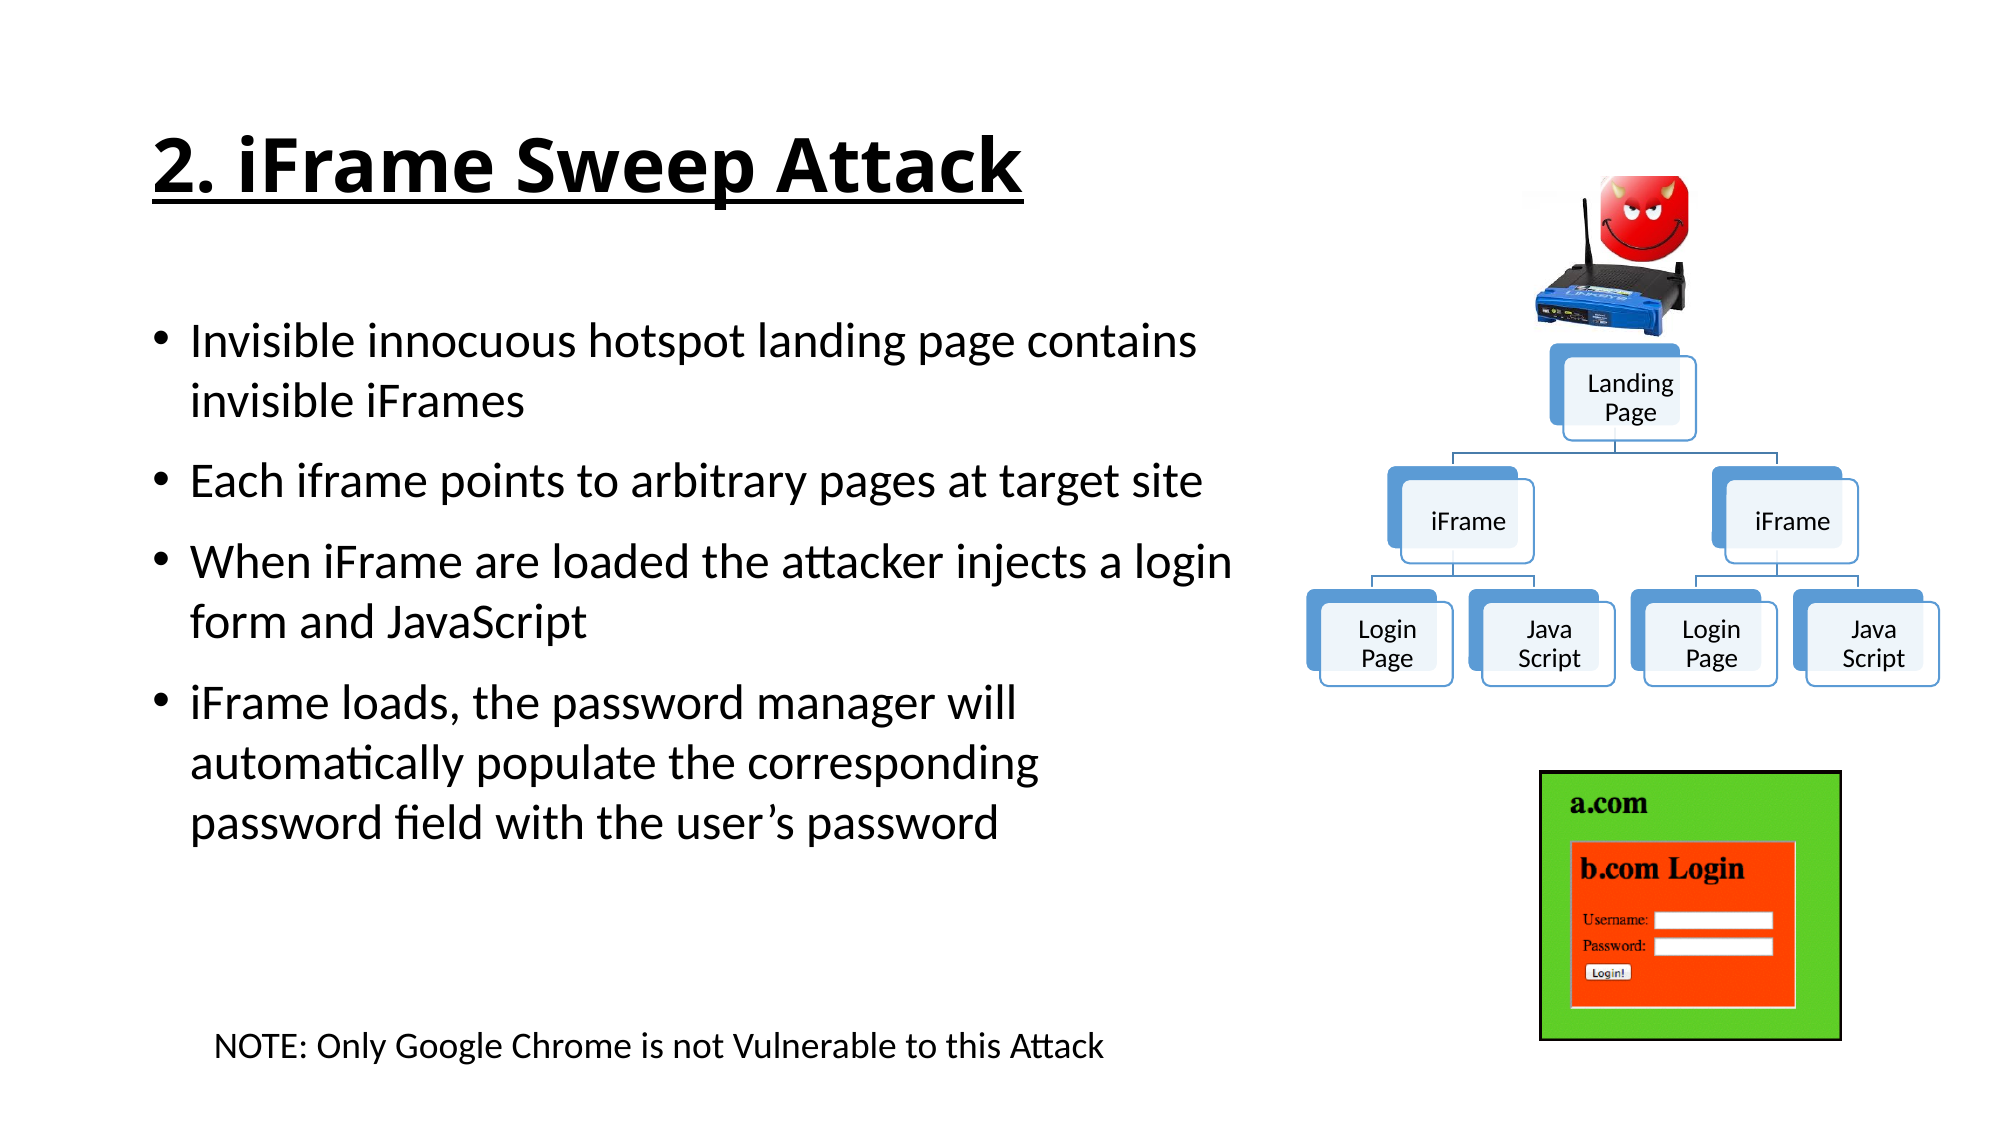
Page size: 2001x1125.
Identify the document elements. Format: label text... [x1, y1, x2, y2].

text_box NOTE: Only Google Chrome is not Vulnerable to this Attack [199, 1013, 1121, 1073]
picture [1531, 764, 1845, 1044]
title 2. iFrame Sweep Attack [137, 59, 1863, 278]
picture [1522, 176, 1698, 343]
list Invisible innocuous hotspot landing page contains invisible iFrames Each iframe points to arbitrary pages at target site When iFrame are loaded the attacker injects a login form and JavaScript iFrame loads, the password manager will automatically populate the corresponding password field with the user’s password [137, 299, 1253, 1014]
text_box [1305, 134, 1940, 894]
